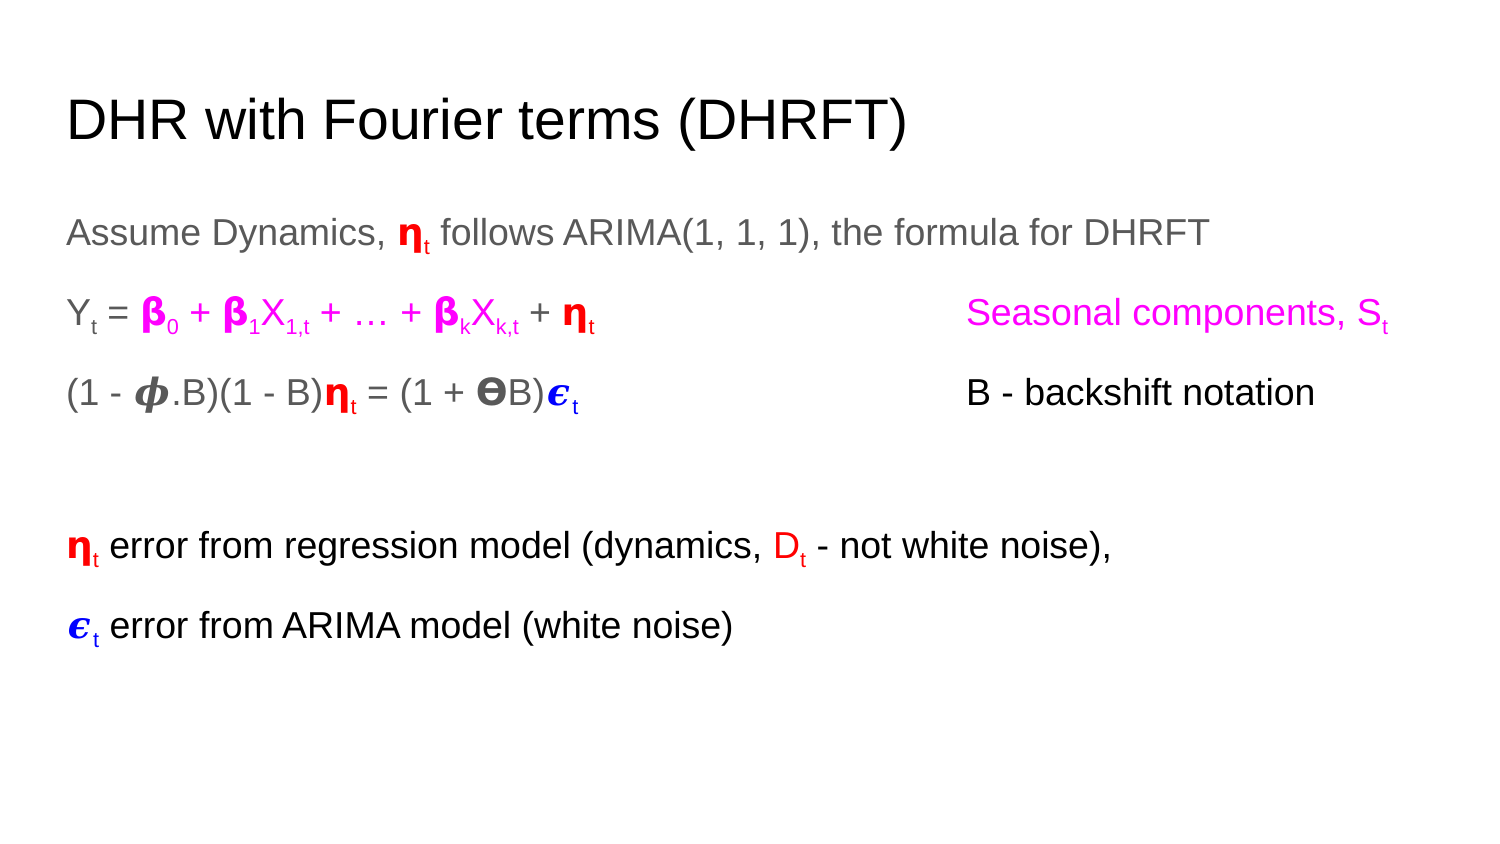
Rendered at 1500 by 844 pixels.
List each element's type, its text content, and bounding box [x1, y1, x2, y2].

title DHR with Fourier terms (DHRFT) [51, 72, 1449, 167]
list Assume Dynamics, 𝝶t follows ARIMA(1, 1, 1), the formula for DHRFT Yt = 𝝱0 + 𝝱1X1,t + … + 𝝱kXk,t + 𝝶t Seasonal components, St (1 - 𝝓.B)(1 - B)𝝶t = (1 + 𝝧B)𝝐t B - backshift notation 𝝶t error from regression model (dynamics, Dt - not white noise), 𝝐t error from ARIMA model (white noise) [51, 189, 1449, 750]
